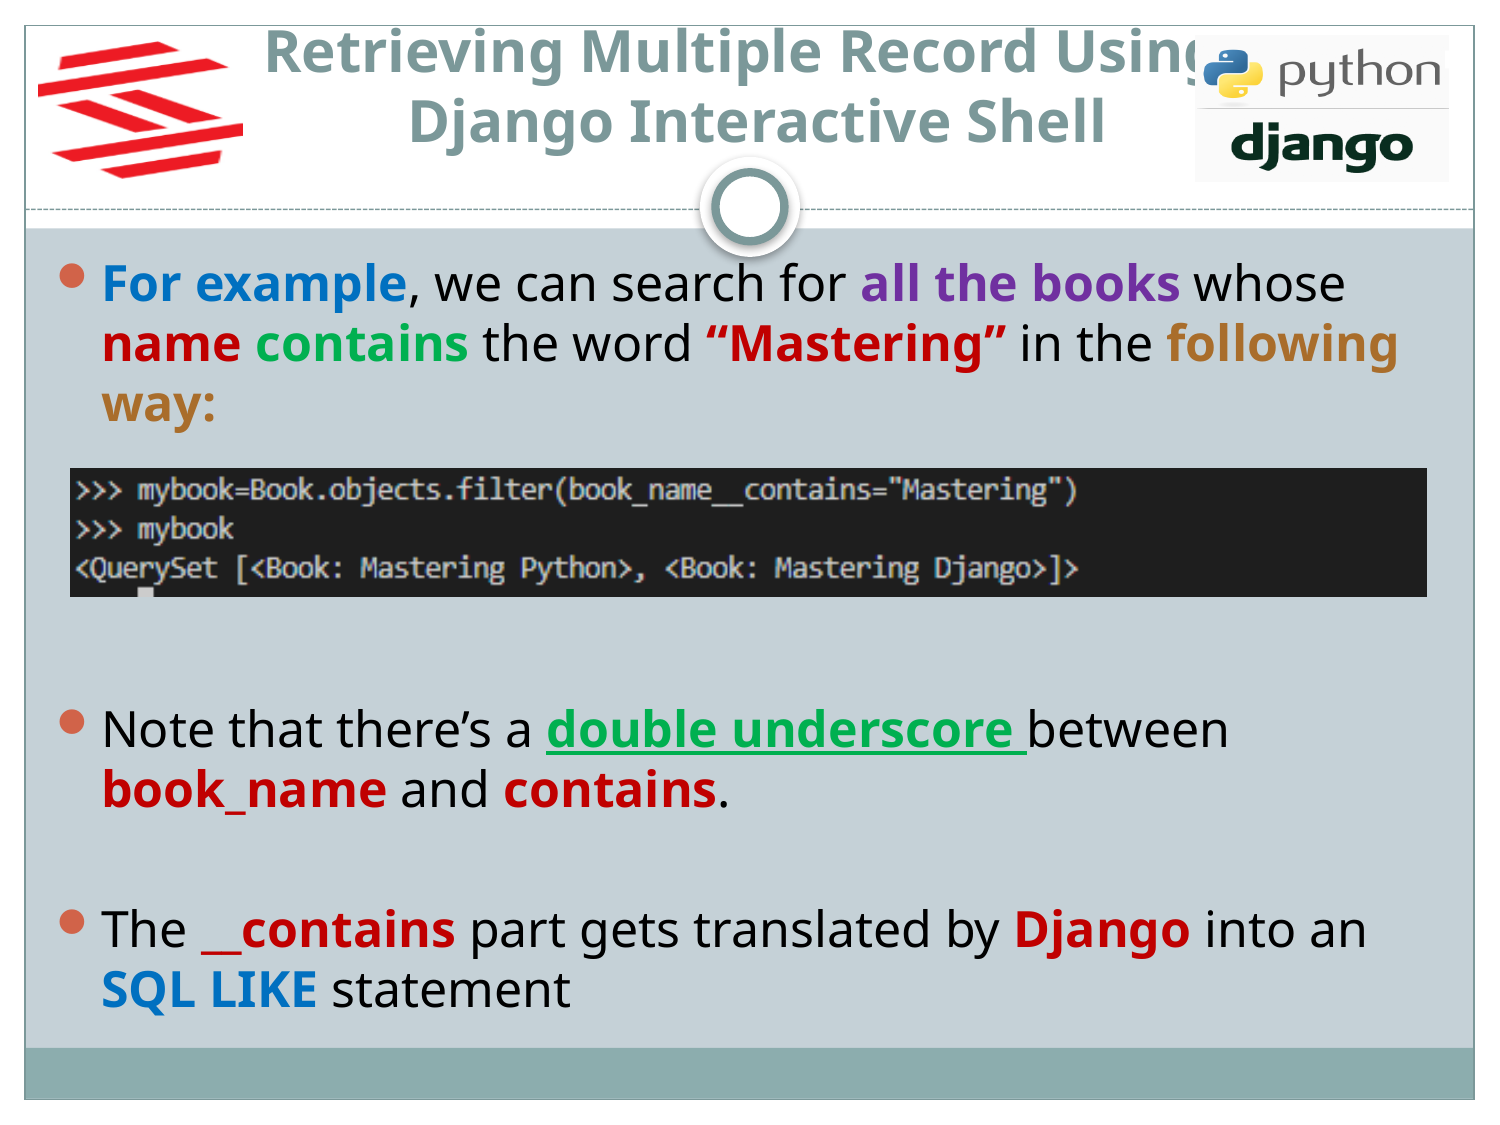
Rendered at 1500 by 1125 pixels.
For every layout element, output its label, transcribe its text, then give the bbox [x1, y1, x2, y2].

picture [70, 468, 1428, 597]
title Retrieving Multiple Record Using Django Interactive Shell [237, 37, 1190, 162]
list For example, we can search for all the books whose name contains the word “Mastering” in the following way: Note that there’s a double underscore between book_name and contains. The __contains part gets translated by Django into an SQL LIKE statement [41, 243, 1471, 1125]
picture [37, 40, 243, 185]
picture [1195, 34, 1449, 183]
